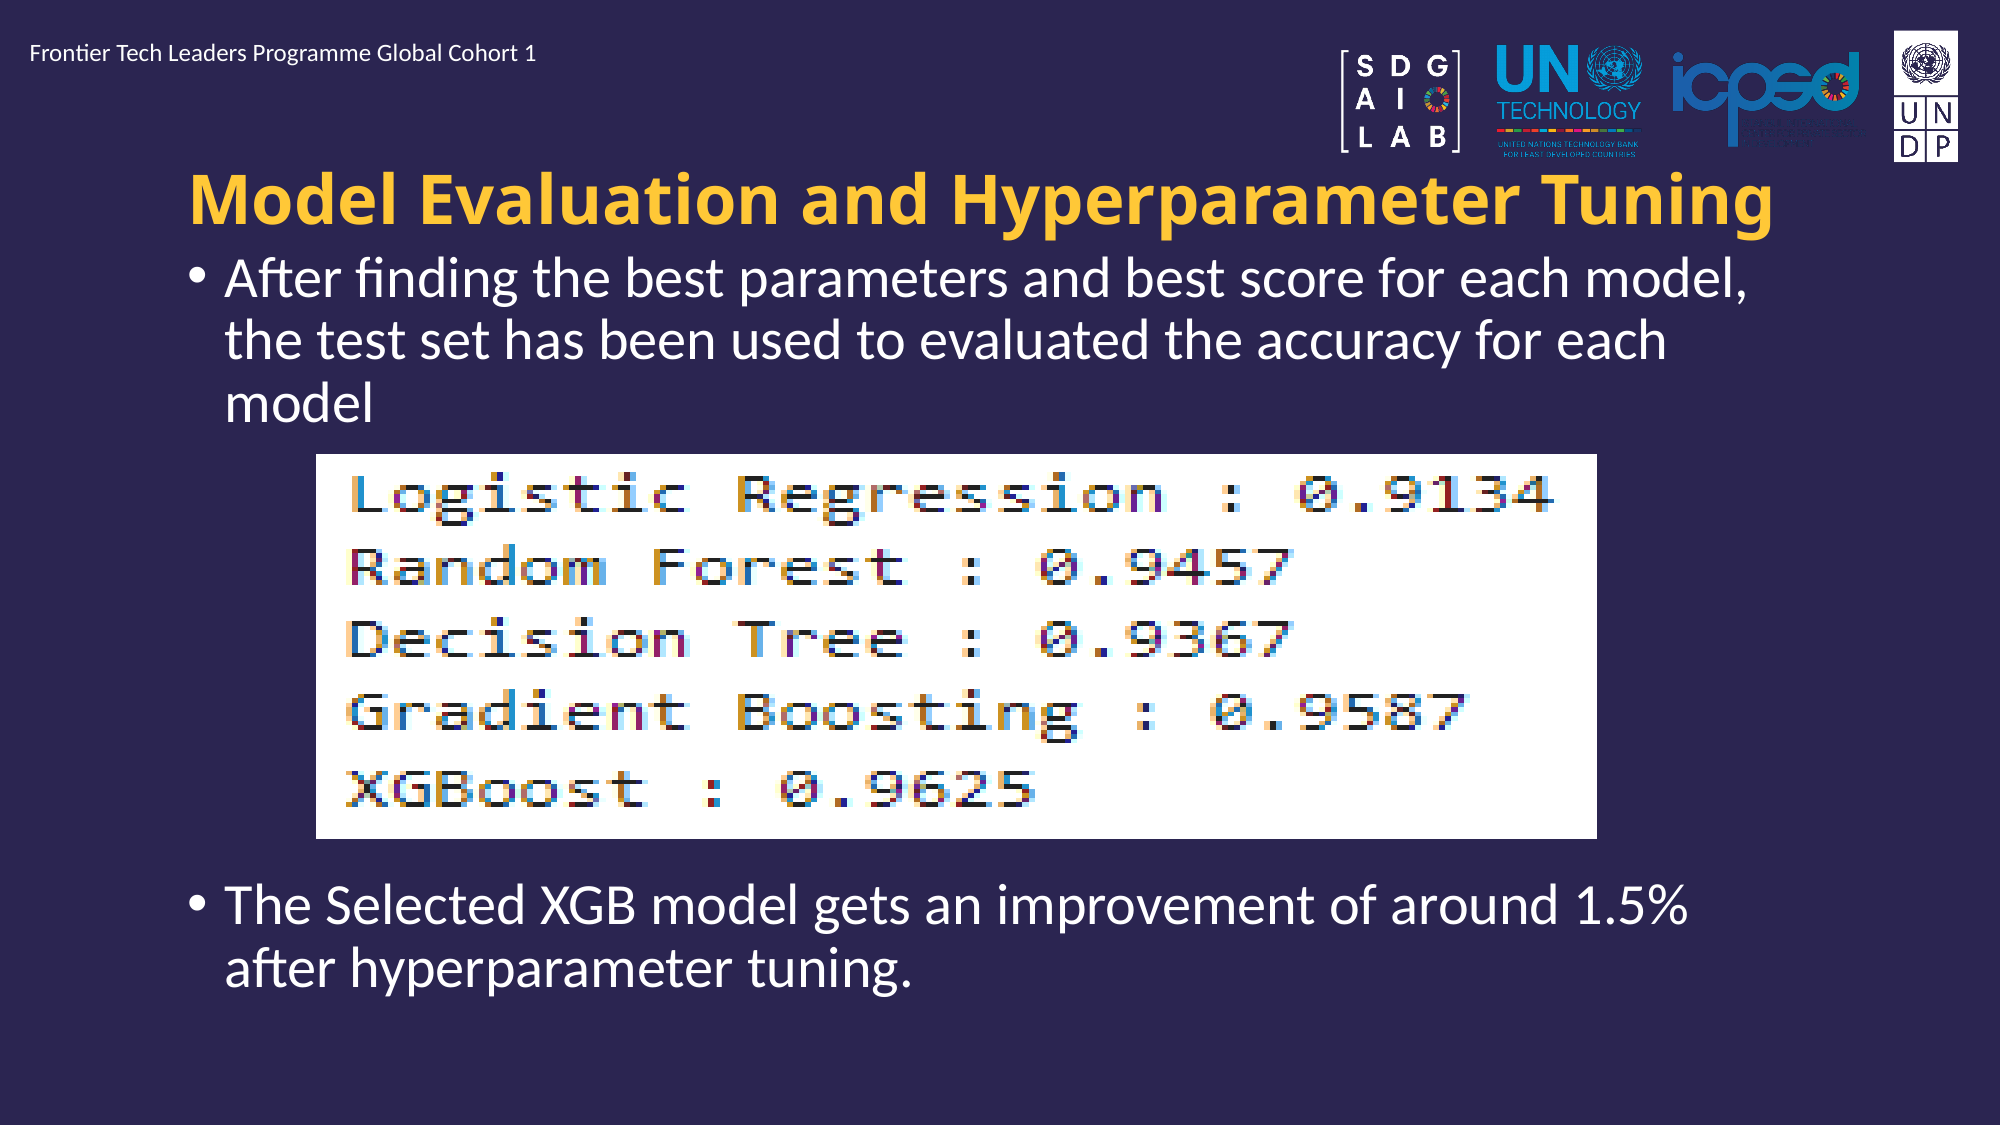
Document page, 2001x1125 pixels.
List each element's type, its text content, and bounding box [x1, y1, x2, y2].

picture [1490, 42, 1648, 126]
list After finding the best parameters and best score for each model, the test set has been used to evaluated the accuracy for each model The Selected XGB model gets an improvement of around 1.5% after hyperparameter tuning. [172, 239, 1828, 1080]
picture [1673, 0, 1989, 193]
picture [1337, 35, 1464, 126]
title Model Evaluation and Hyperparameter Tuning [172, 126, 1831, 278]
picture [316, 454, 1597, 839]
picture [1822, 74, 1848, 100]
text_box Frontier Tech Leaders Programme Global Cohort 1 [14, 29, 846, 74]
